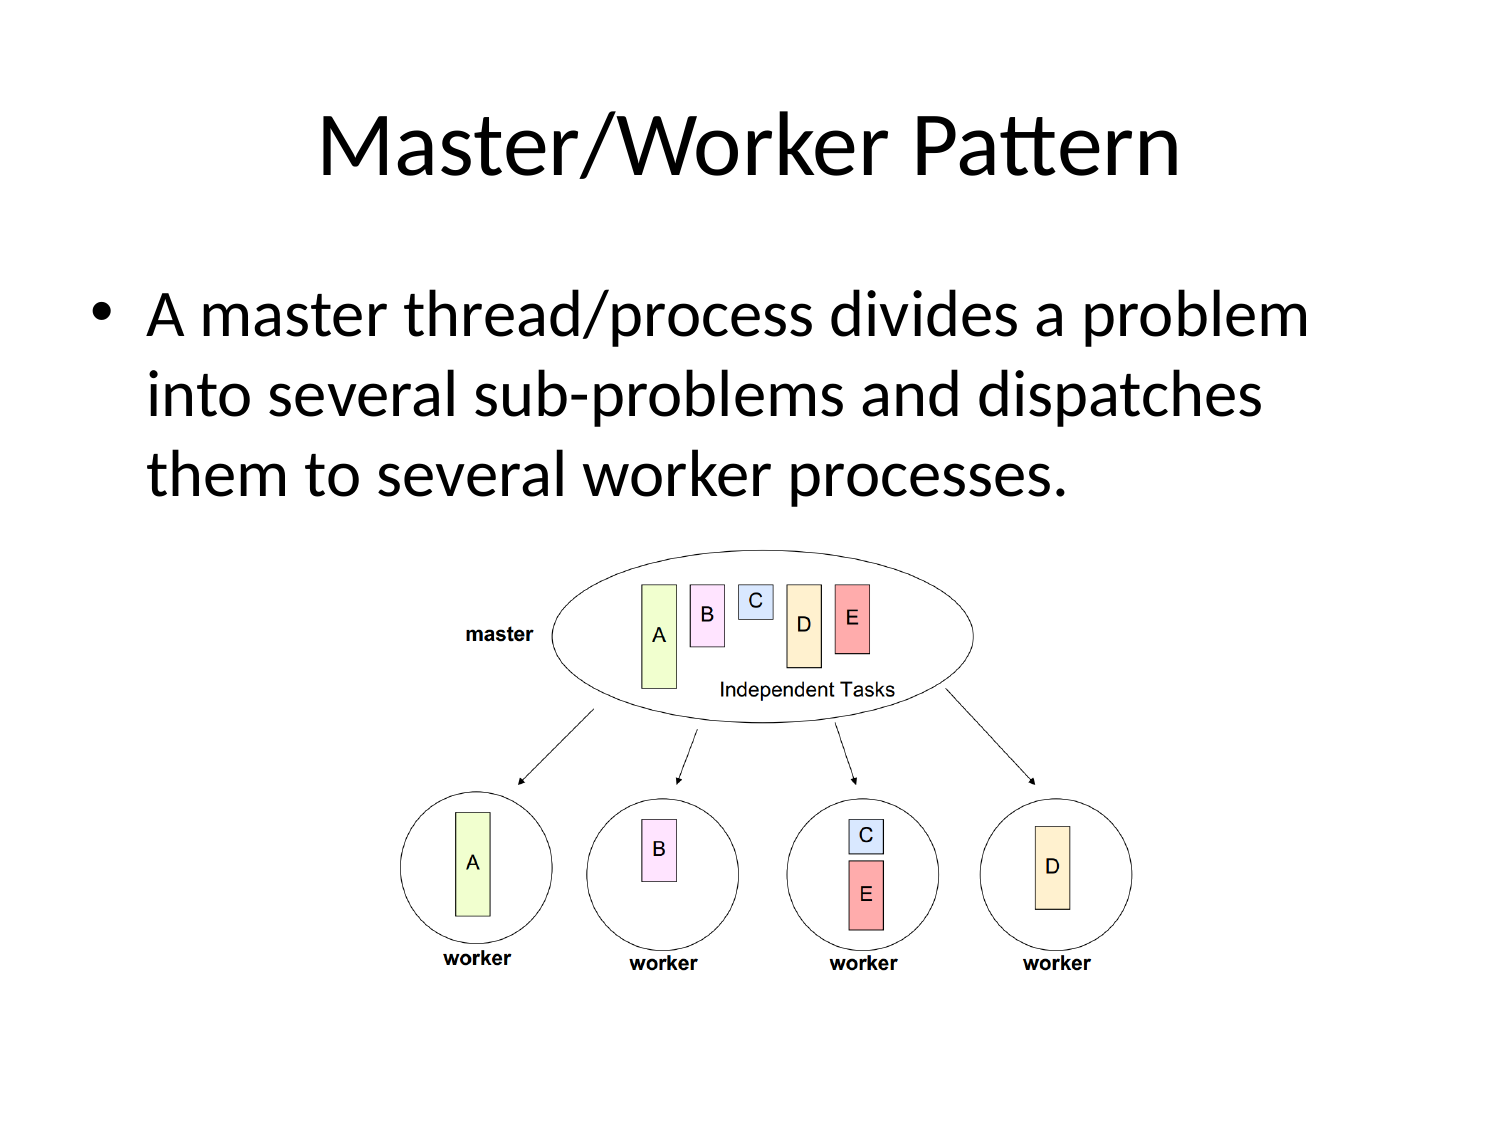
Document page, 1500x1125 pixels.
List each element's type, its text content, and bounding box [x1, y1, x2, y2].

picture [399, 537, 1135, 984]
title Master/Worker Pattern [75, 45, 1425, 233]
list A master thread/process divides a problem into several sub-problems and dispatches them to several worker processes. [75, 262, 1425, 1005]
